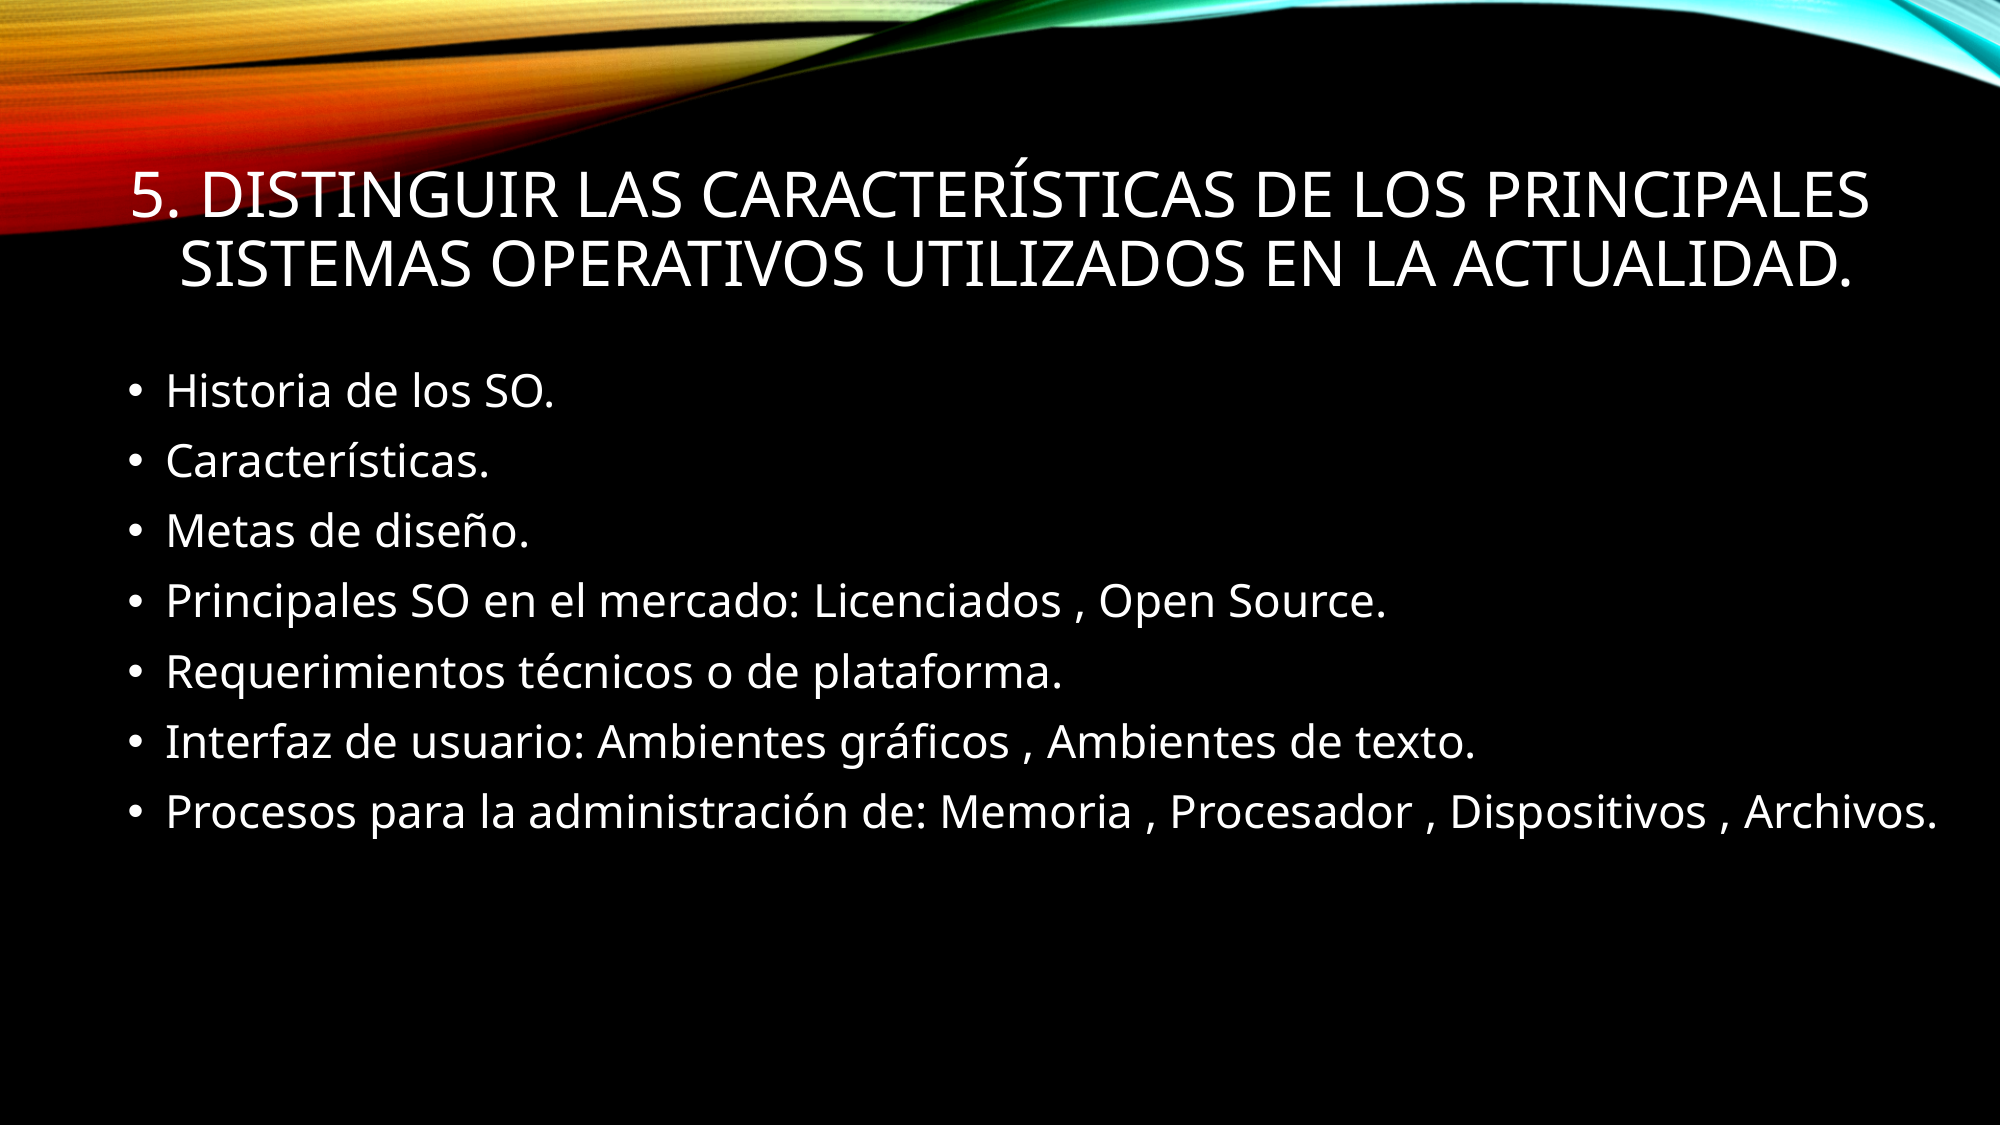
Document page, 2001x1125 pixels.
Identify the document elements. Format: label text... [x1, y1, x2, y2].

list Historia de los SO. Características. Metas de diseño. Principales SO en el mercado: Licenciados , Open Source. Requerimientos técnicos o de plataforma. Interfaz de usuario: Ambientes gráficos , Ambientes de texto. Procesos para la administración de: Memoria , Procesador , Dispositivos , Archivos. [112, 360, 2000, 1021]
title 5. Distinguir las características de los principales sistemas operativos utilizados en la actualidad. [112, 125, 1888, 338]
picture [0, 0, 2000, 237]
